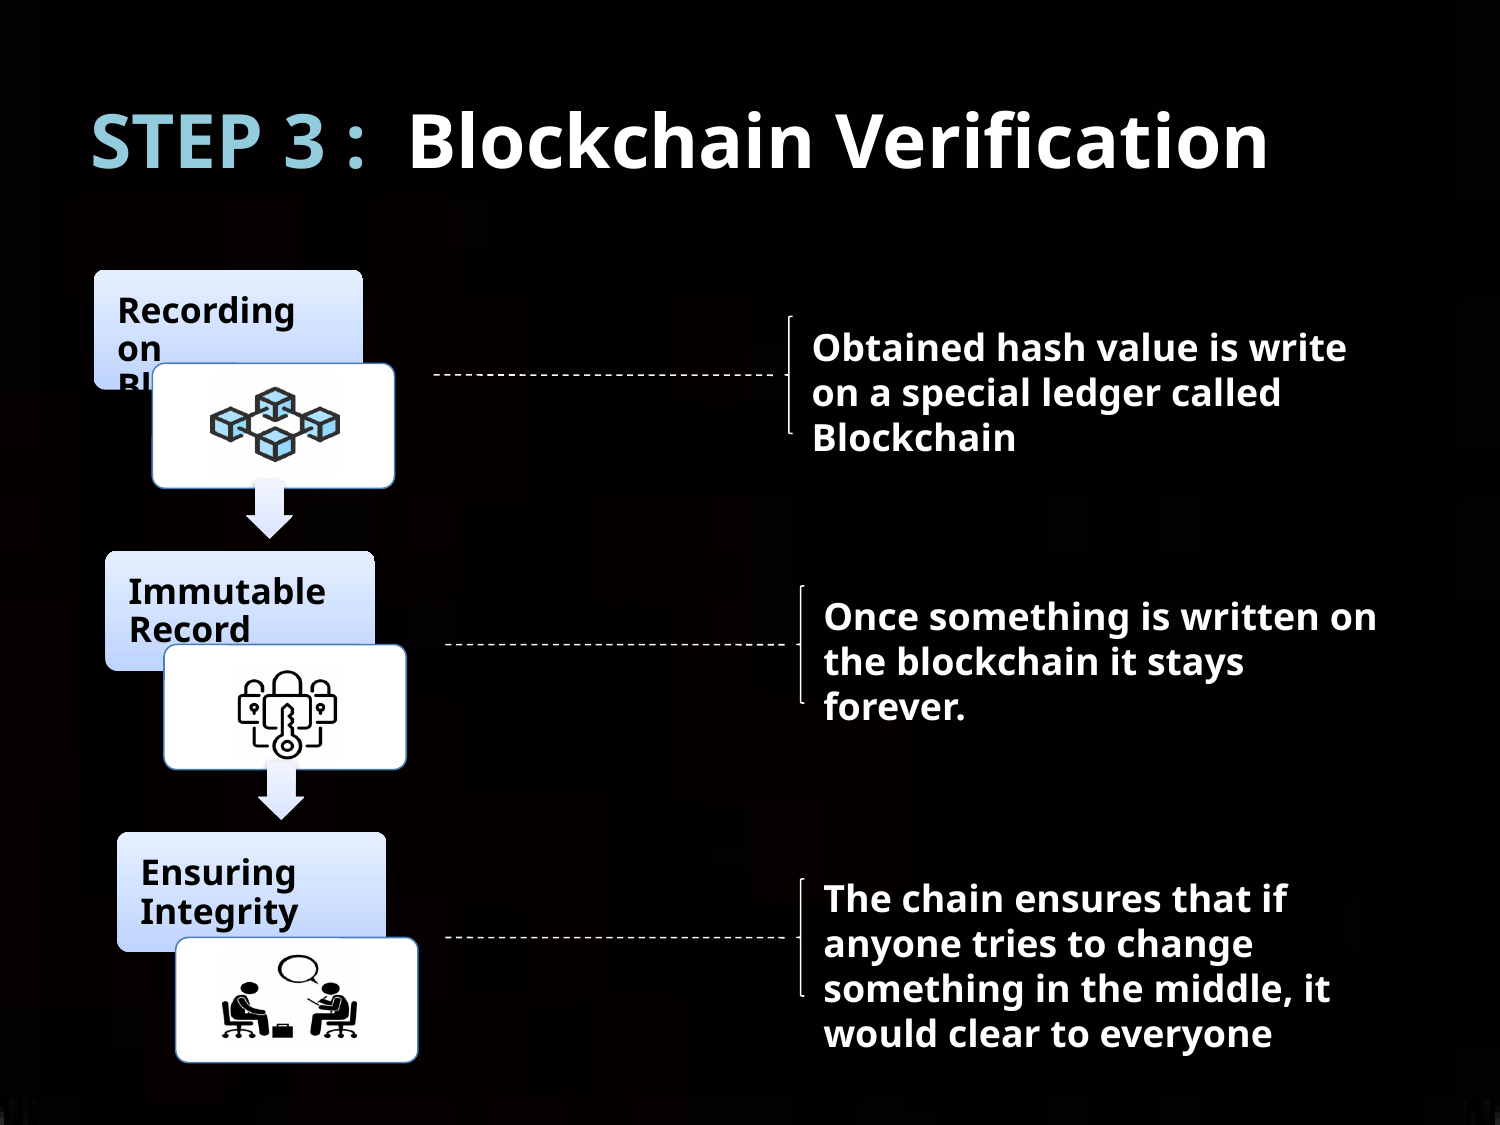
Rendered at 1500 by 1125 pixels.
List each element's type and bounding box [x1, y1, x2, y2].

text_box [116, 831, 387, 953]
text_box [93, 269, 364, 390]
text_box [105, 550, 376, 672]
text_box [239, 485, 299, 534]
text_box [175, 937, 419, 1063]
text_box [251, 767, 311, 815]
text_box [152, 363, 395, 489]
picture [0, 0, 1500, 1125]
text_box [163, 644, 407, 770]
